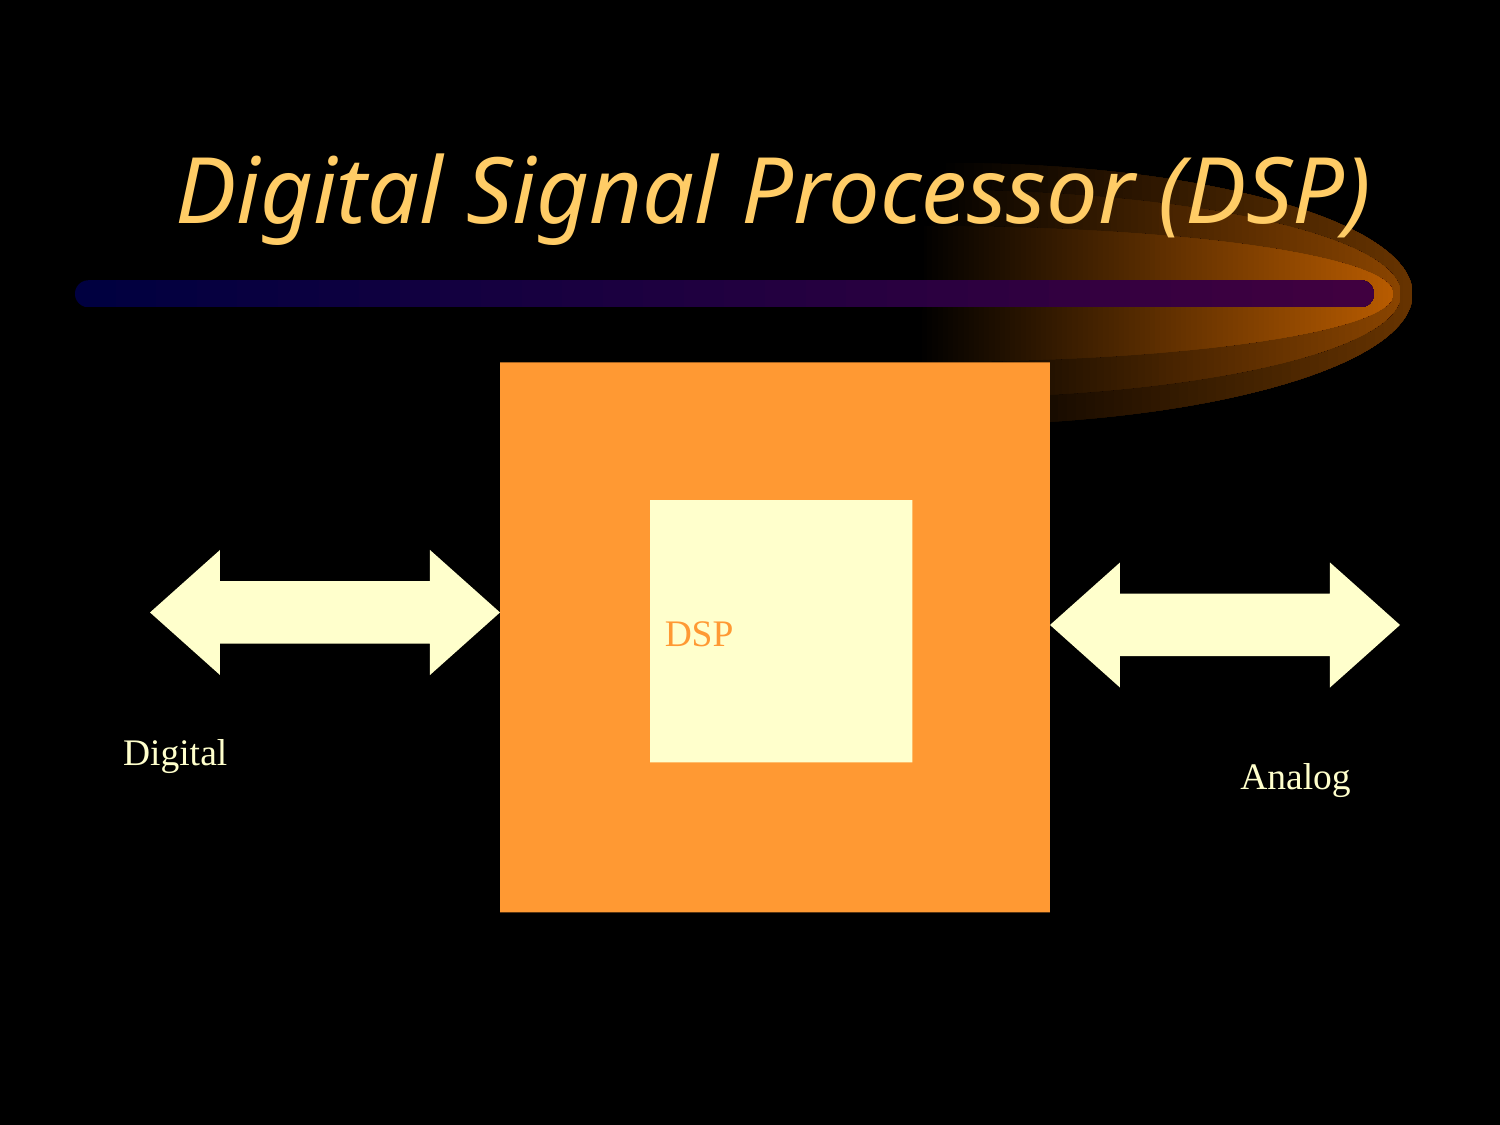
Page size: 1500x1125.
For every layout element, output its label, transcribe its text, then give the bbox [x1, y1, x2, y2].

text_box [1050, 562, 1401, 688]
text_box Analog [1225, 745, 1366, 805]
text_box Digital [108, 720, 243, 780]
title Digital Signal Processor (DSP) [112, 62, 1388, 251]
text_box [500, 362, 1050, 913]
text_box [150, 549, 501, 676]
text_box DSP [650, 500, 913, 763]
